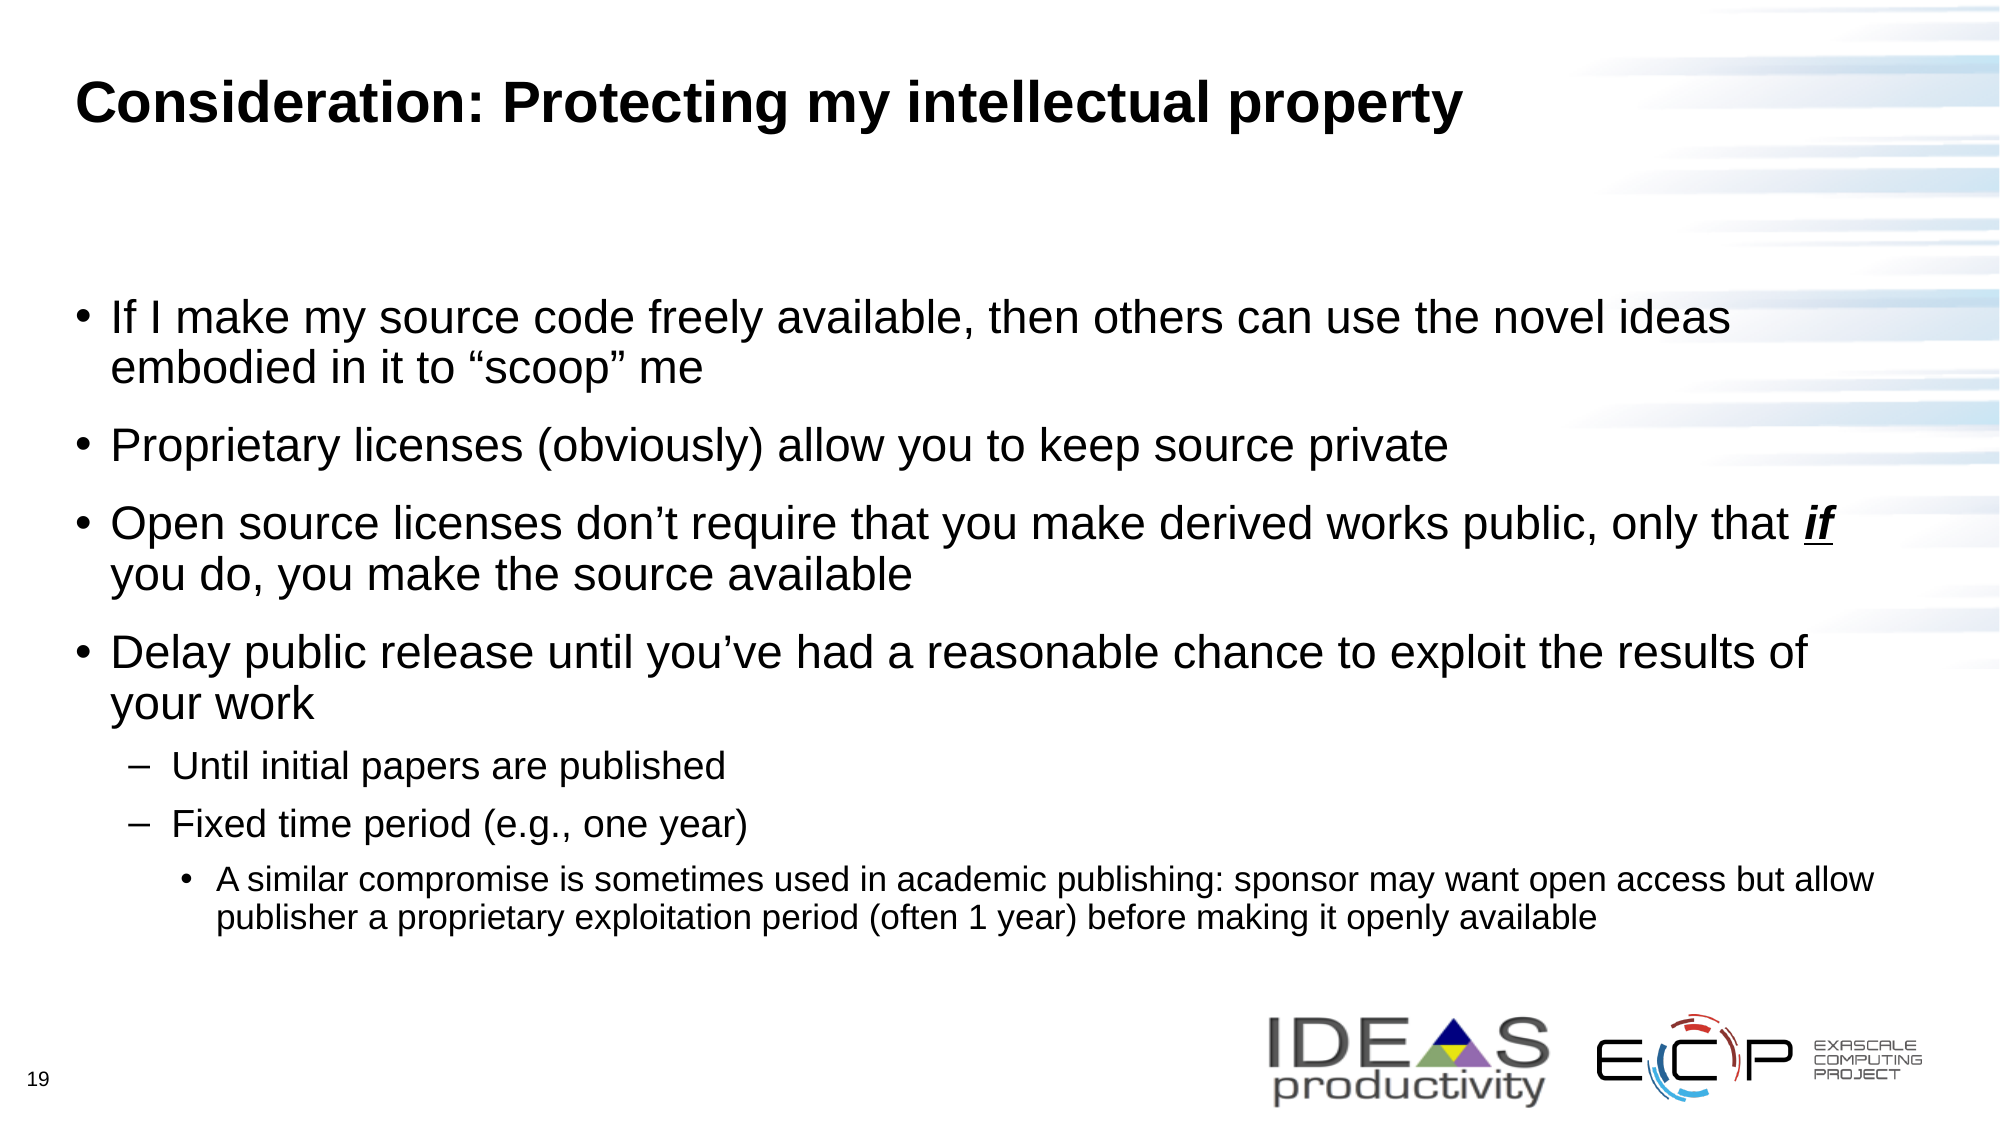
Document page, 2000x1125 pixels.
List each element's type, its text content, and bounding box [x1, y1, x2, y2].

title Consideration: Protecting my intellectual property [59, 67, 1926, 218]
picture [1597, 1014, 1922, 1102]
picture [1531, 0, 2000, 669]
list If I make my source code freely available, then others can use the novel ideas embodied in it to “scoop” me Proprietary licenses (obviously) allow you to keep source private Open source licenses don’t require that you make derived works public, only that if you do, you make the source available Delay public release until you’ve had a reasonable chance to exploit the results of your work Until initial papers are published Fixed time period (e.g., one year) A similar compromise is sometimes used in academic publishing: sponsor may want open access but allow publisher a proprietary exploitation period (often 1 year) before making it openly available [59, 284, 1926, 950]
picture [1257, 1009, 1560, 1115]
